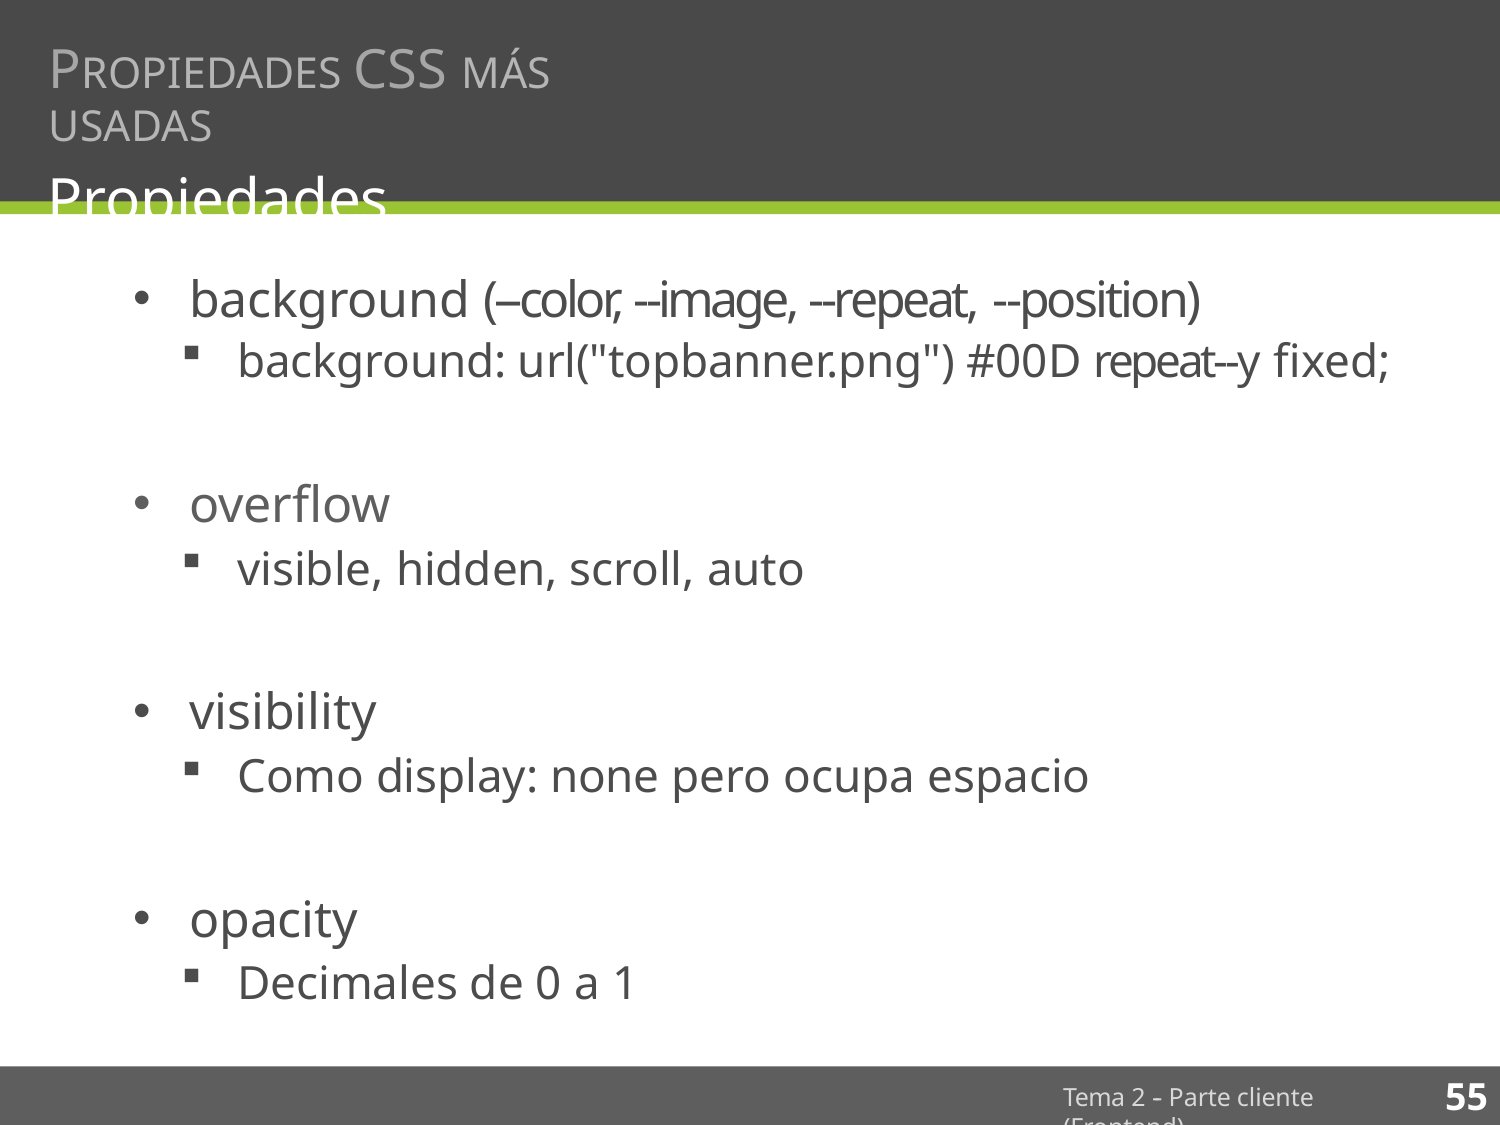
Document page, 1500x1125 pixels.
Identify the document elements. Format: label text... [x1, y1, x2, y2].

footer Tema 2 -­‐ Parte cliente (Frontend) [1061, 1080, 1405, 1125]
slide_number 55 [1441, 1072, 1491, 1125]
text_box background (-­‐color, -­‐image, -­‐repeat, -­‐position) background: url("topbanner.png") #00D repeat-­‐y ﬁxed; overﬂow visible, hidden, scroll, auto visibility Como display: none pero ocupa espacio opacity Decimales de 0 a 1 [131, 260, 1405, 1010]
title PROPIEDADES CSS MÁS USADAS Propiedades [45, 20, 702, 233]
